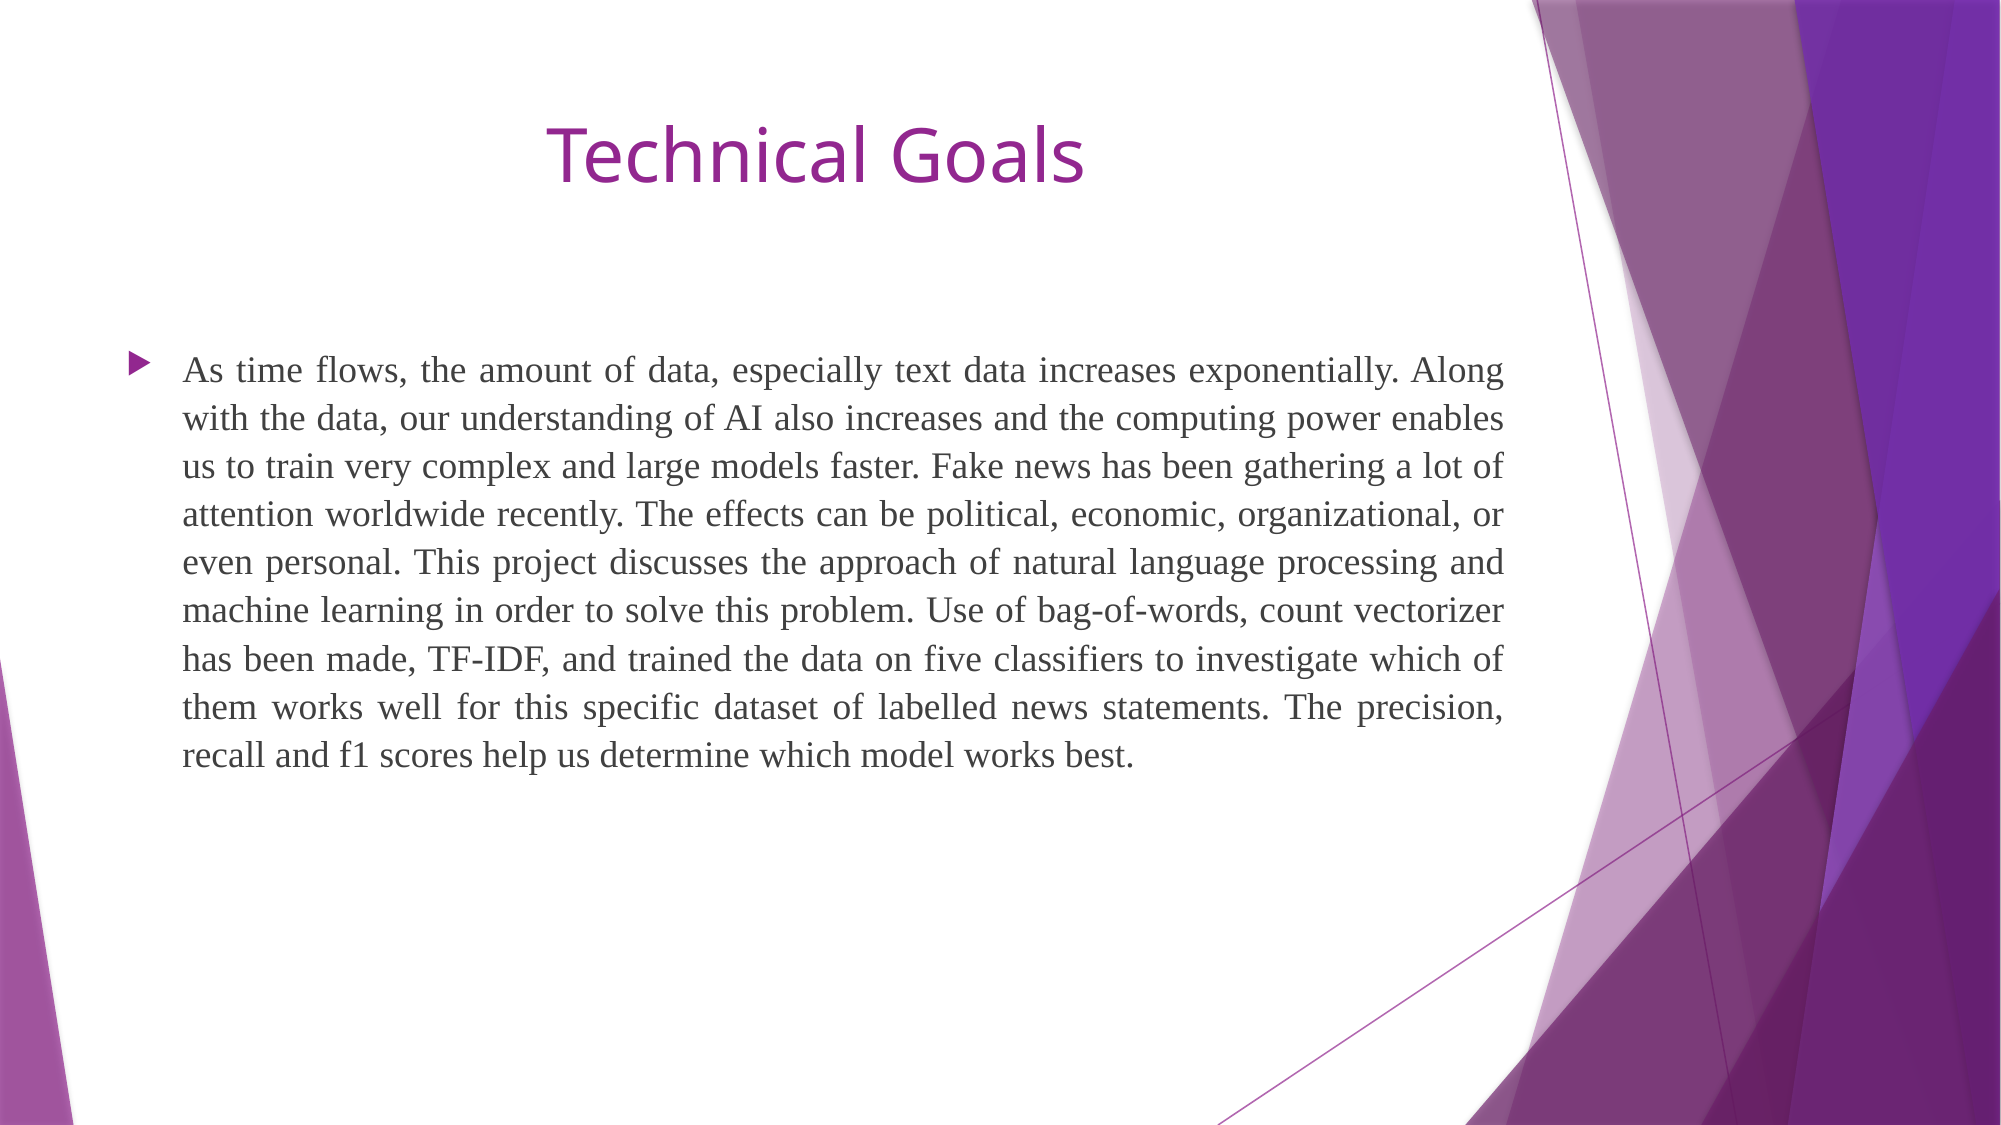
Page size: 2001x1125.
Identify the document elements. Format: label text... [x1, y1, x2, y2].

list As time flows, the amount of data, especially text data increases exponentially. Along with the data, our understanding of AI also increases and the computing power enables us to train very complex and large models faster. Fake news has been gathering a lot of attention worldwide recently. The effects can be political, economic, organizational, or even personal. This project discusses the approach of natural language processing and machine learning in order to solve this problem. Use of bag-of-words, count vectorizer has been made, TF-IDF, and trained the data on five classifiers to investigate which of them works well for this specific dataset of labelled news statements. The precision, recall and f1 scores help us determine which model works best. [111, 334, 1522, 809]
title Technical Goals [111, 99, 1522, 317]
